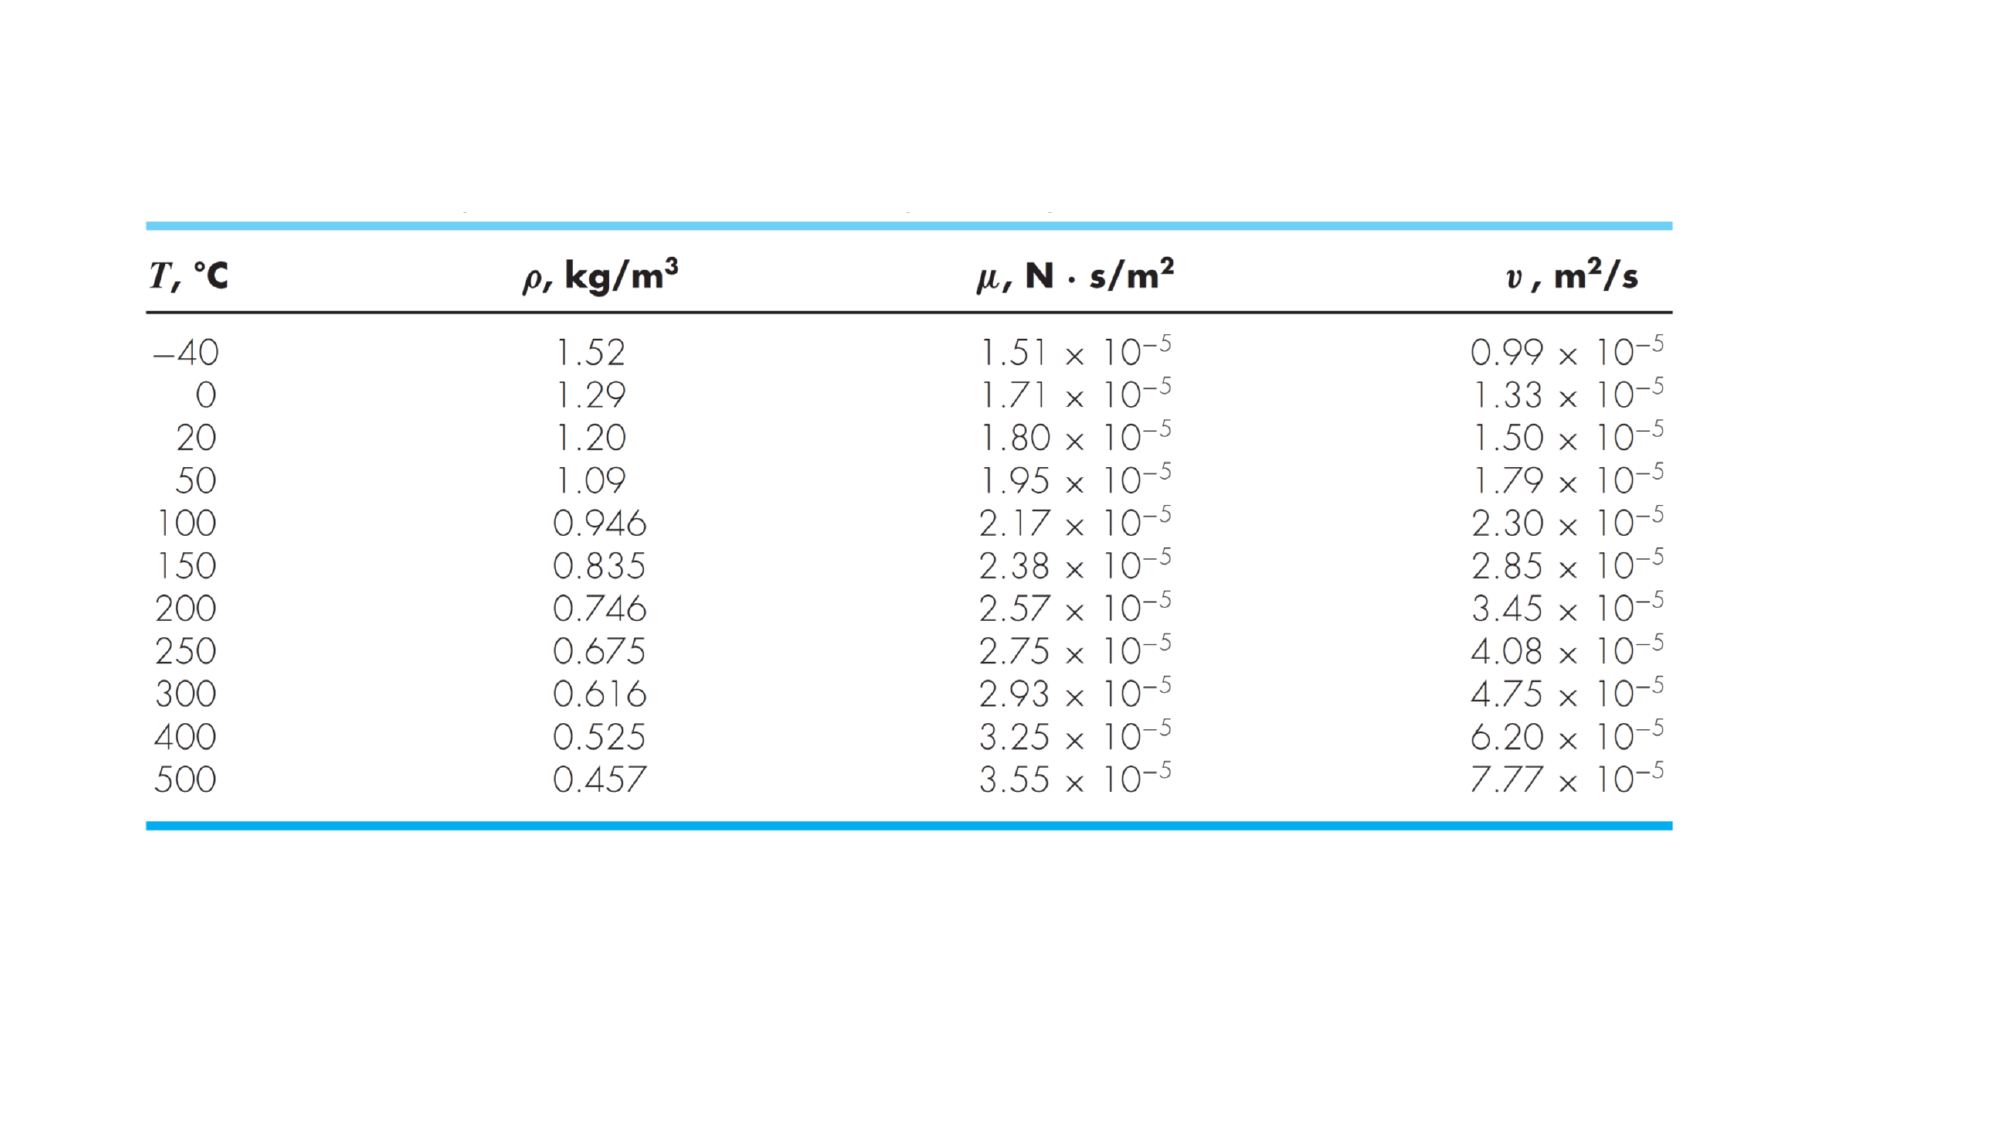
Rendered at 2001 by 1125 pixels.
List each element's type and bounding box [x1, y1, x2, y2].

picture [137, 212, 1683, 839]
